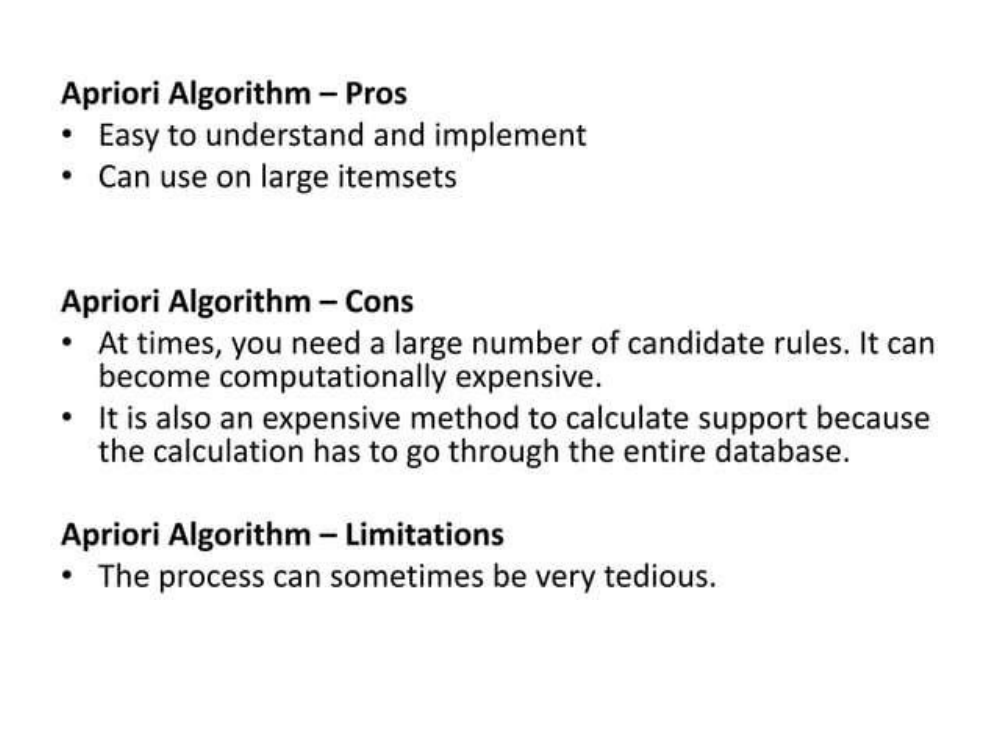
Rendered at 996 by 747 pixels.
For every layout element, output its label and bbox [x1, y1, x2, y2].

picture [49, 74, 938, 601]
